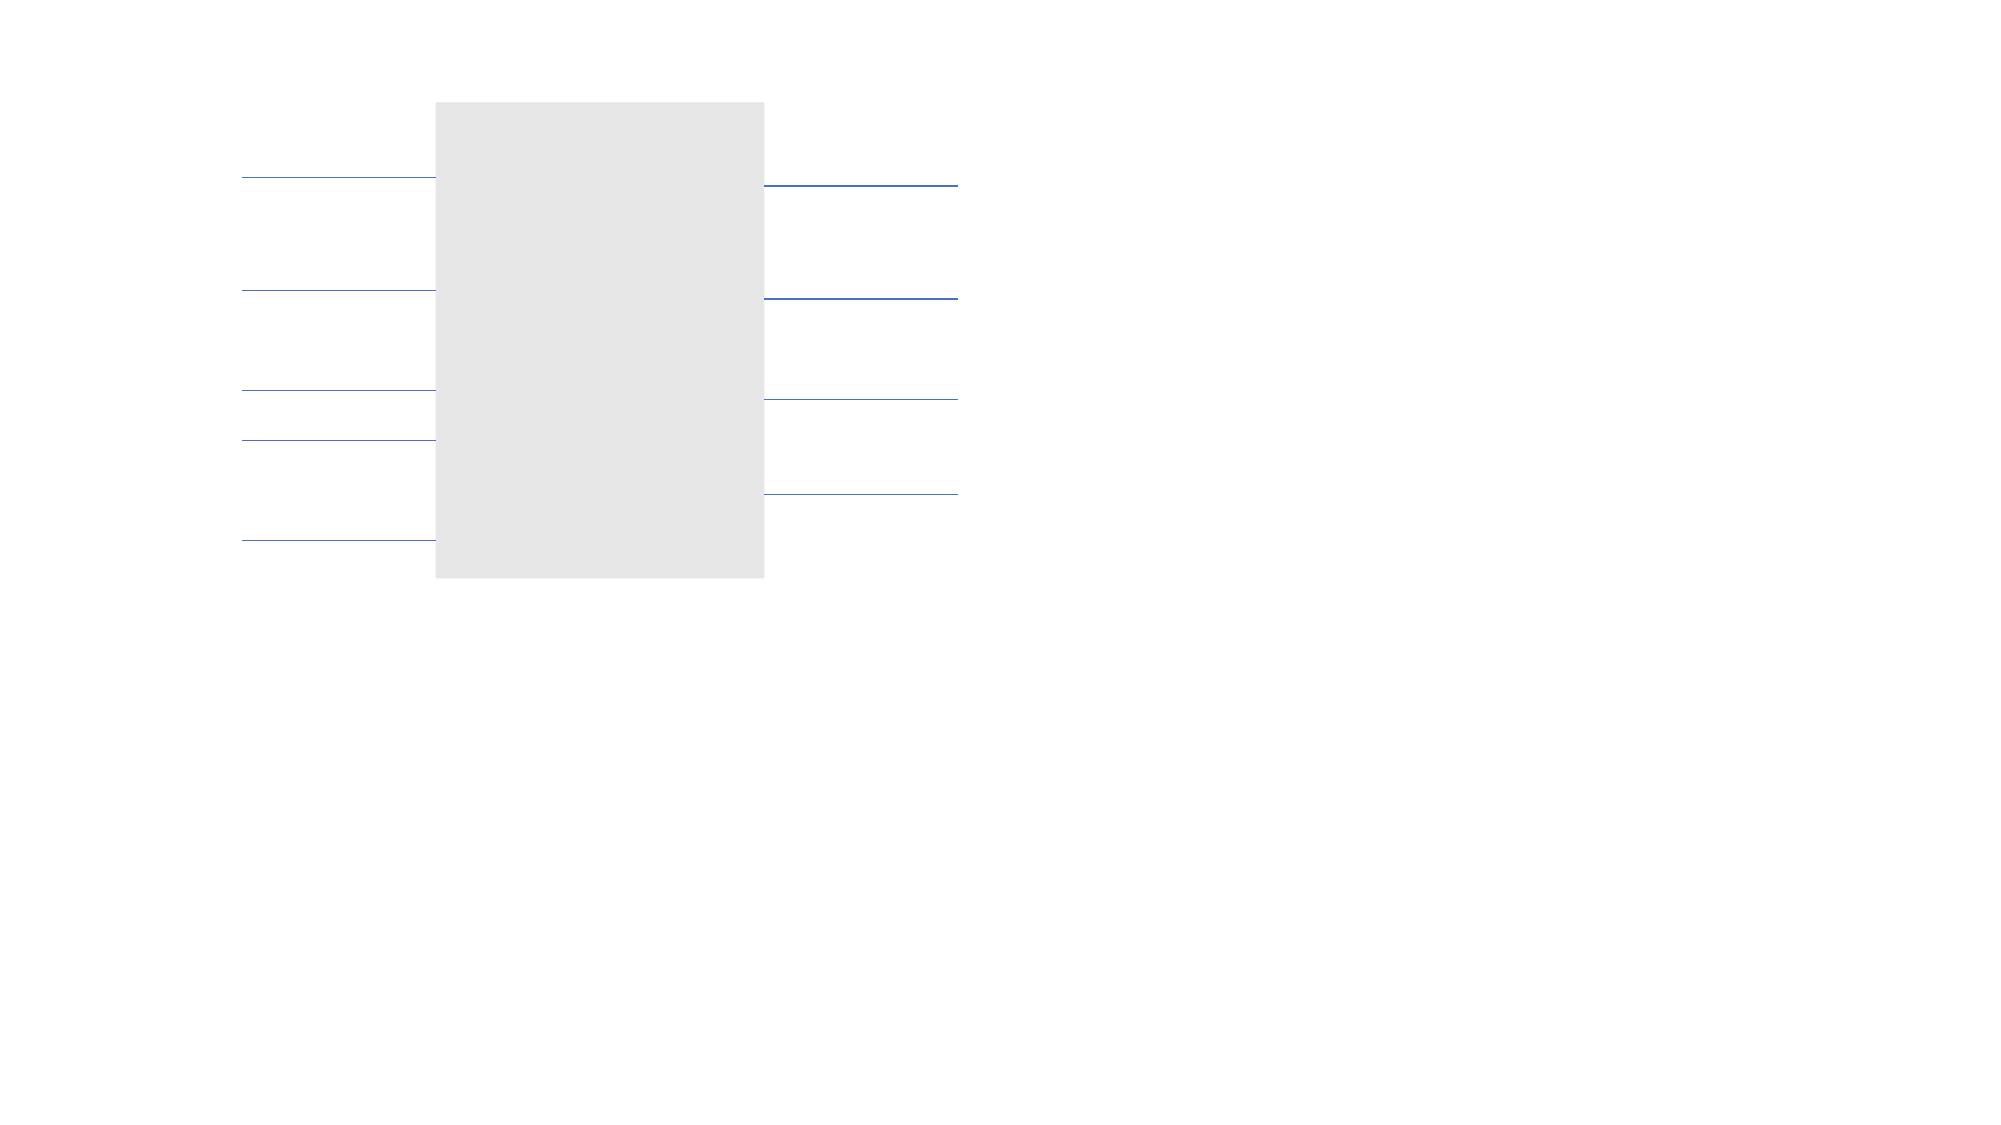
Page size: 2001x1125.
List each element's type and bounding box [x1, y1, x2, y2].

text_box [434, 101, 765, 579]
